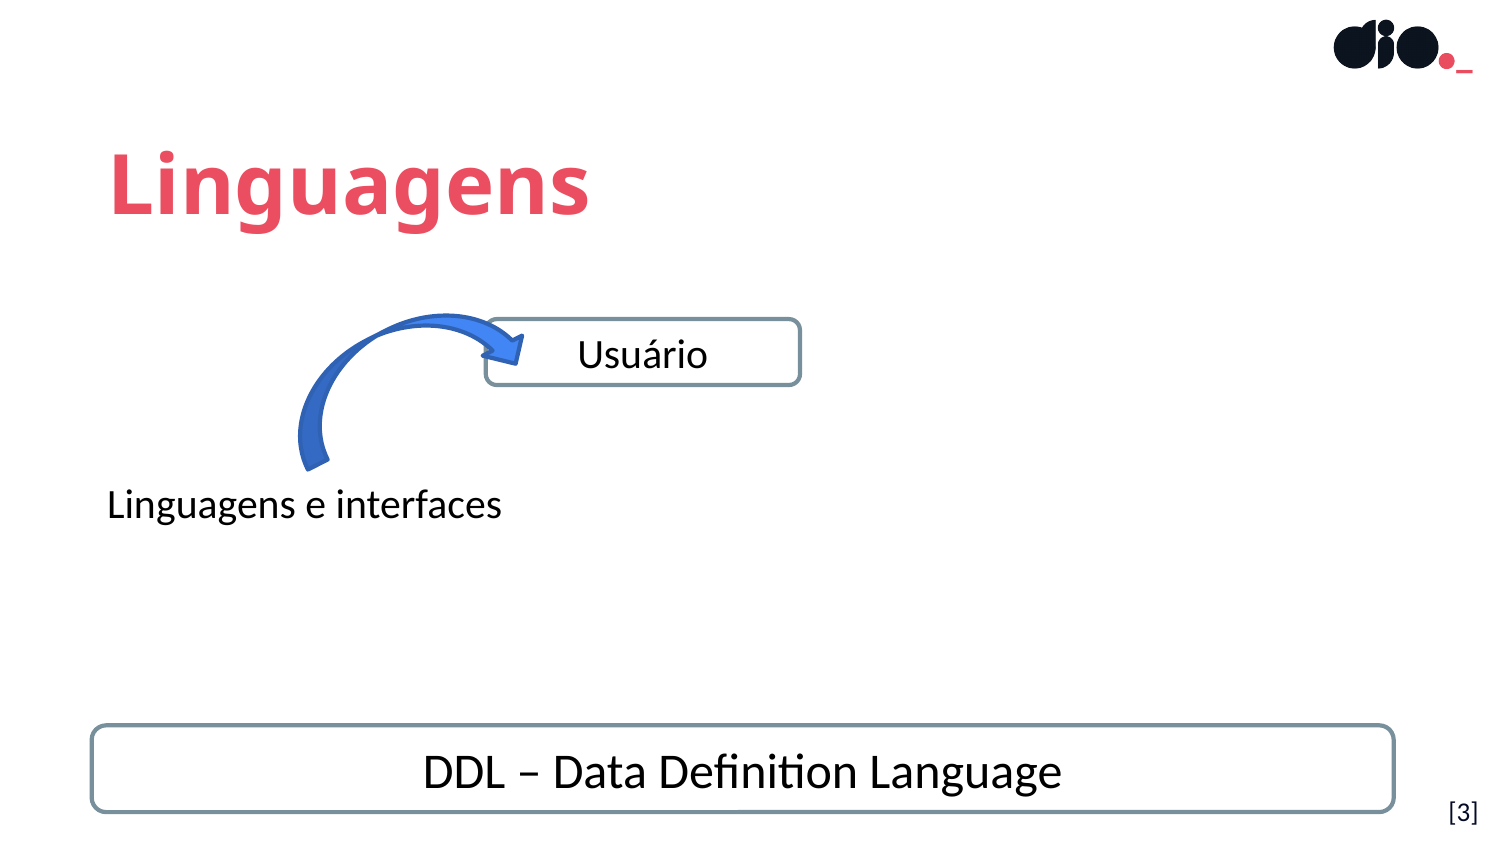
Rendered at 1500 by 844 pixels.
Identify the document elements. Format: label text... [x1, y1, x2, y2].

text_box Linguagens [92, 104, 1408, 243]
text_box Linguagens e interfaces [92, 302, 983, 702]
text_box DDL – Data Definition Language [89, 723, 1396, 815]
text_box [273, 318, 801, 417]
picture [1333, 19, 1473, 74]
slide_number [3] [1403, 779, 1494, 844]
